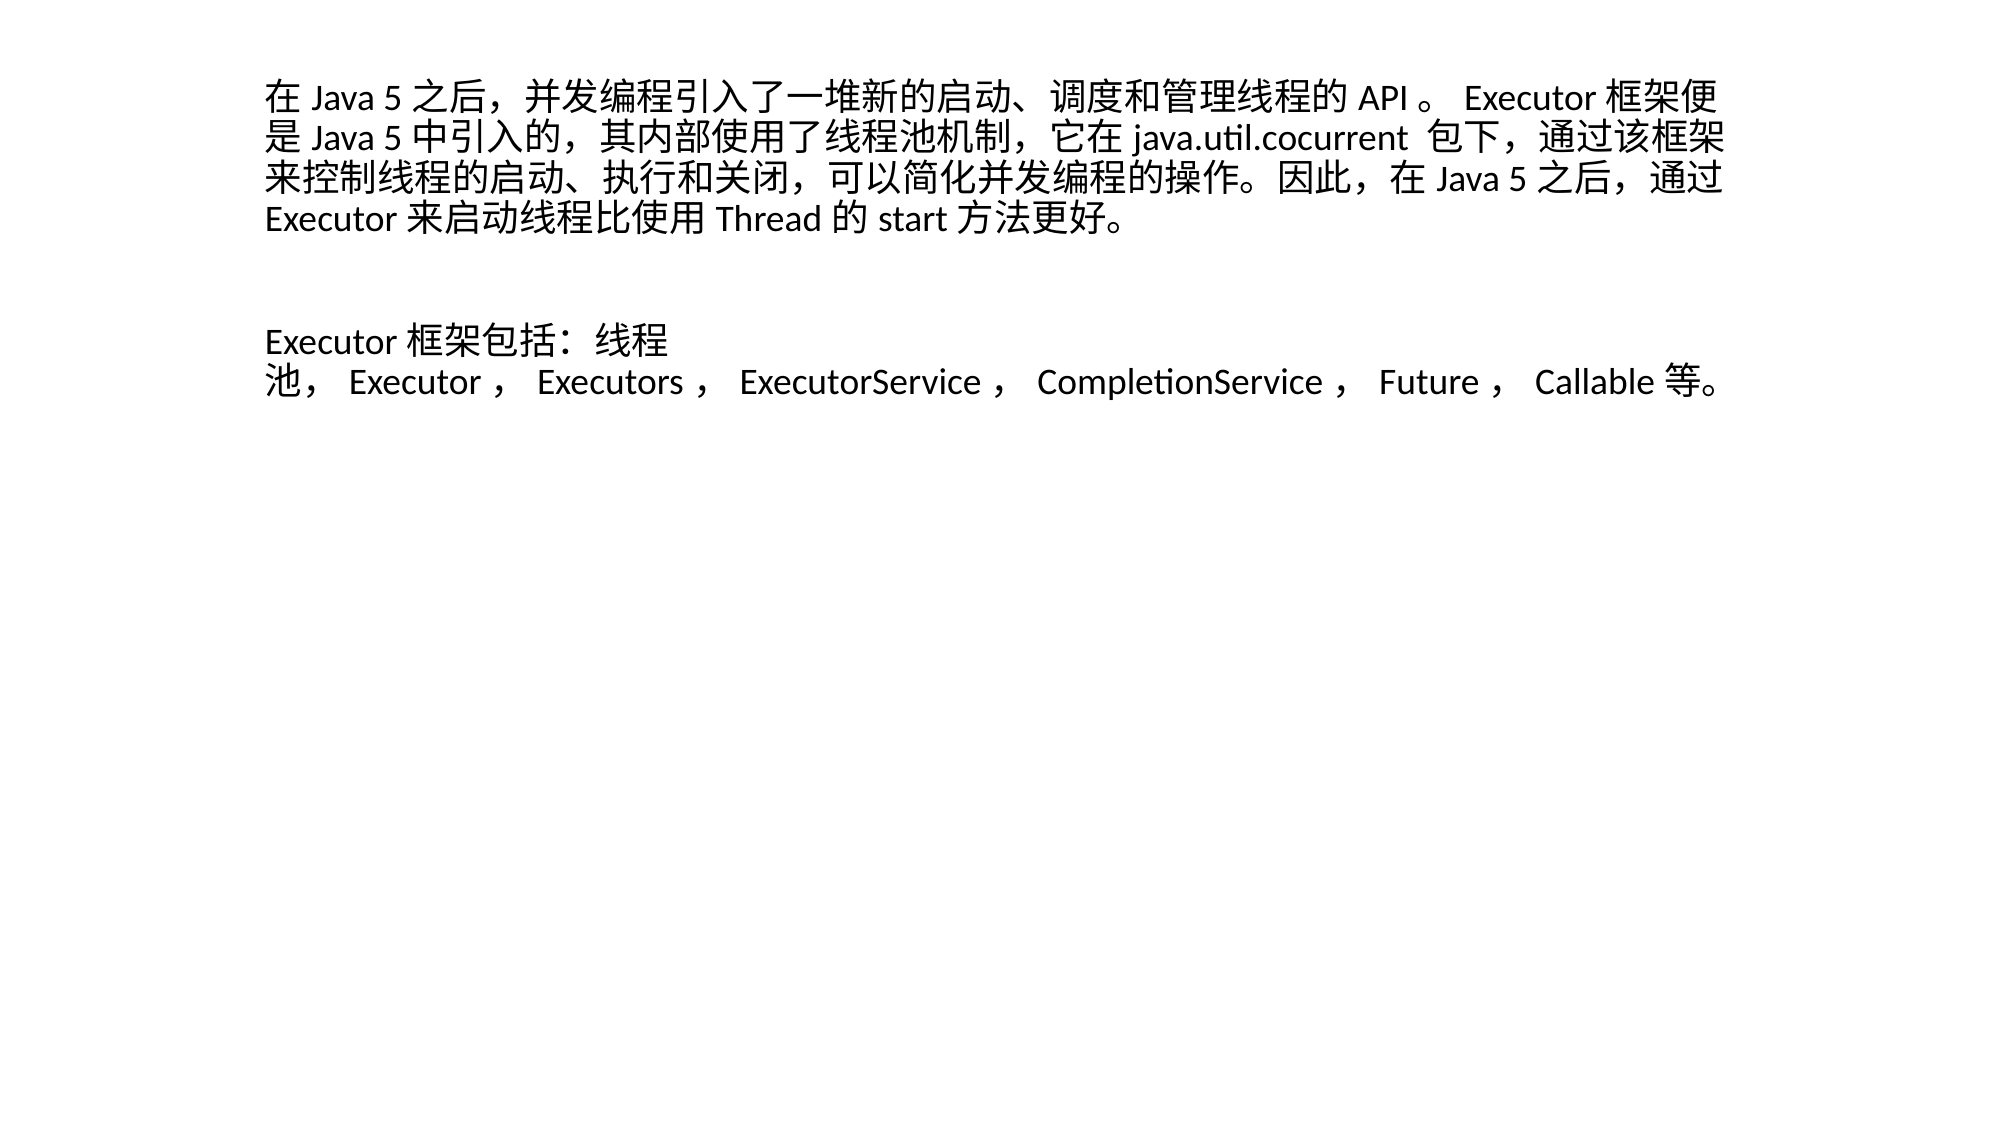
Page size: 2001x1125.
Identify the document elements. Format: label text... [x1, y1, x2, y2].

subtitle 在Java 5之后，并发编程引入了一堆新的启动、调度和管理线程的API。Executor框架便是Java 5中引入的，其内部使用了线程池机制，它在java.util.cocurrent 包下，通过该框架来控制线程的启动、执行和关闭，可以简化并发编程的操作。因此，在Java 5之后，通过Executor来启动线程比使用Thread的start方法更好。 Executor框架包括：线程池，Executor，Executors，ExecutorService，CompletionService，Future，Callable等。 [249, 70, 1750, 1077]
